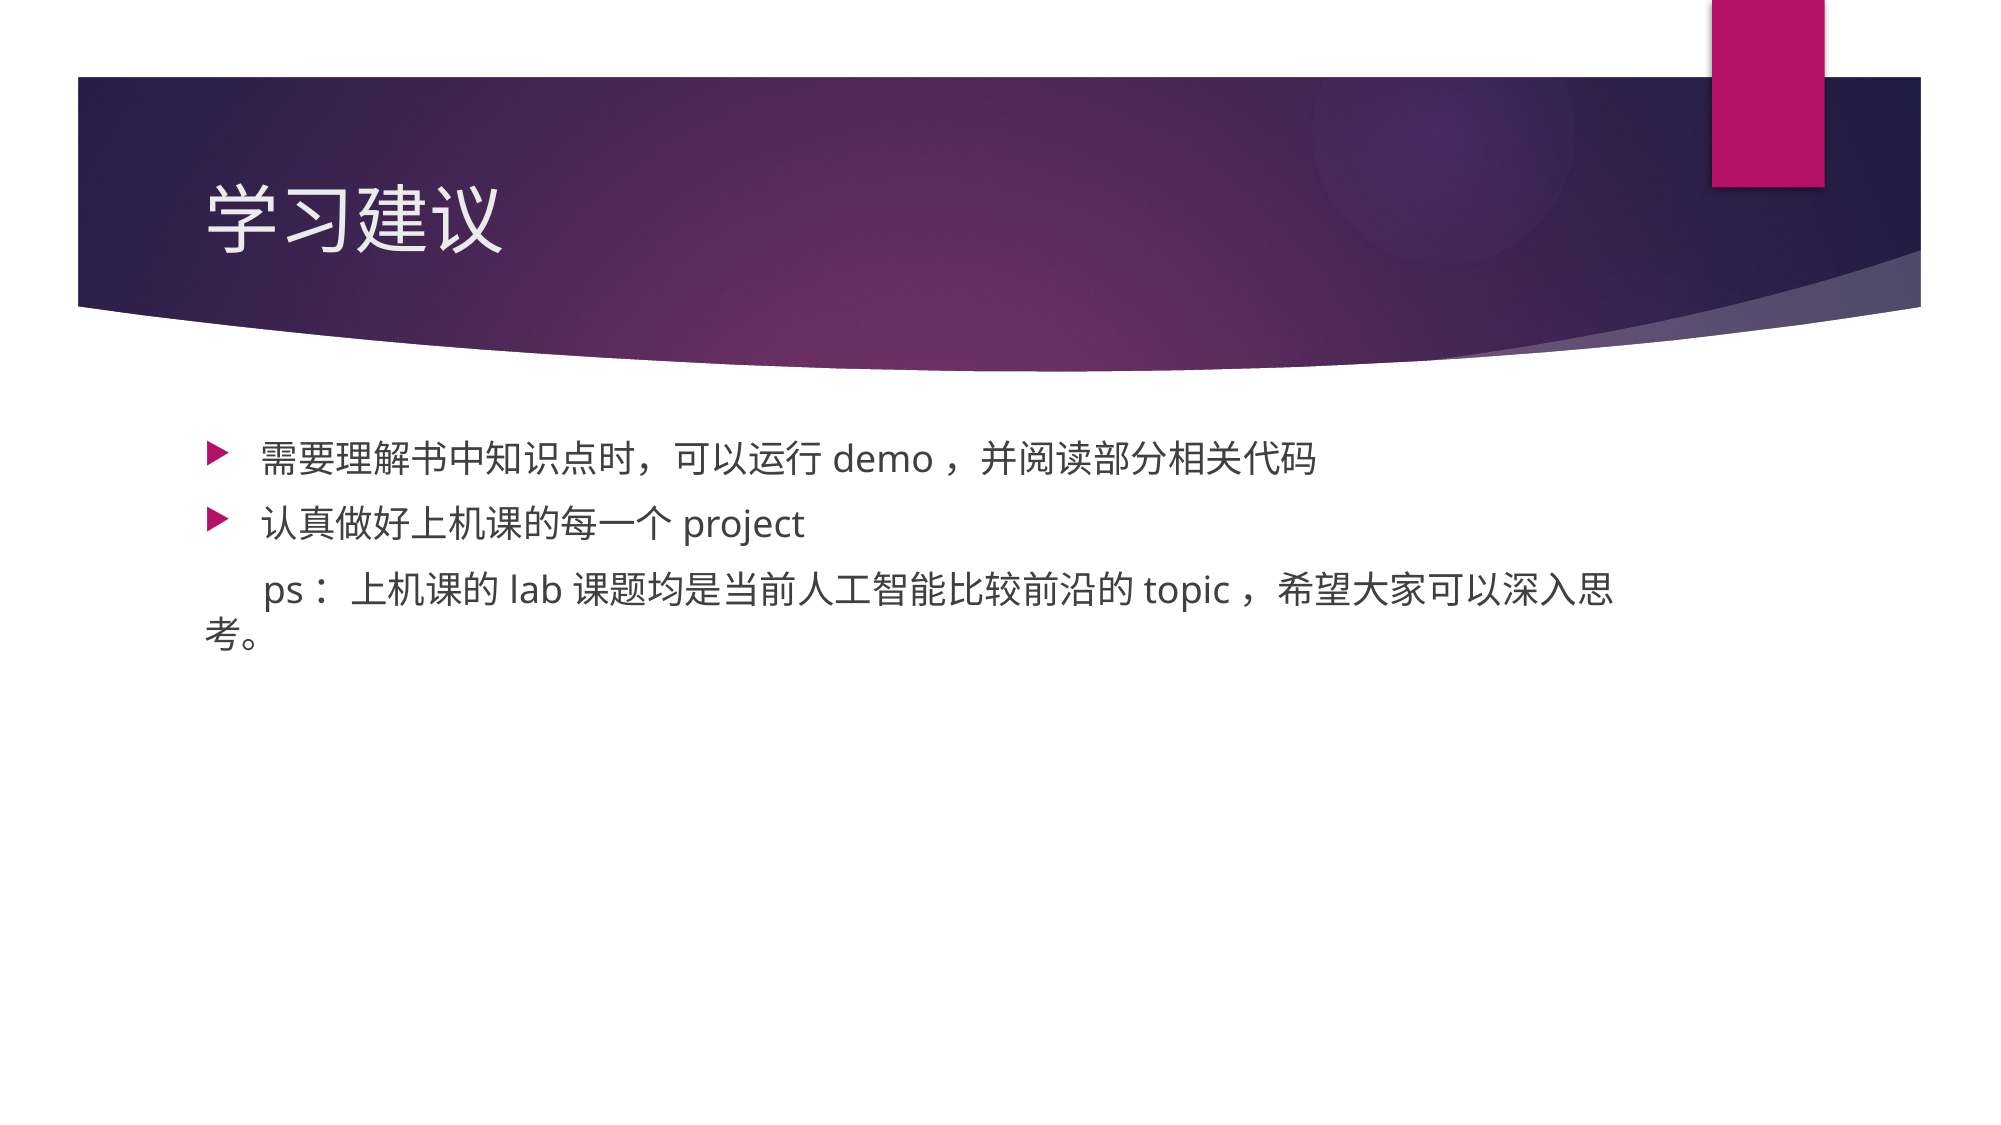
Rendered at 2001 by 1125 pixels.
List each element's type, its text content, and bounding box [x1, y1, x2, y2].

list 需要理解书中知识点时，可以运行demo，并阅读部分相关代码 认真做好上机课的每一个project ps：上机课的lab课题均是当前人工智能比较前沿的topic，希望大家可以深入思考。 [189, 427, 1638, 988]
title 学习建议 [189, 159, 1627, 276]
